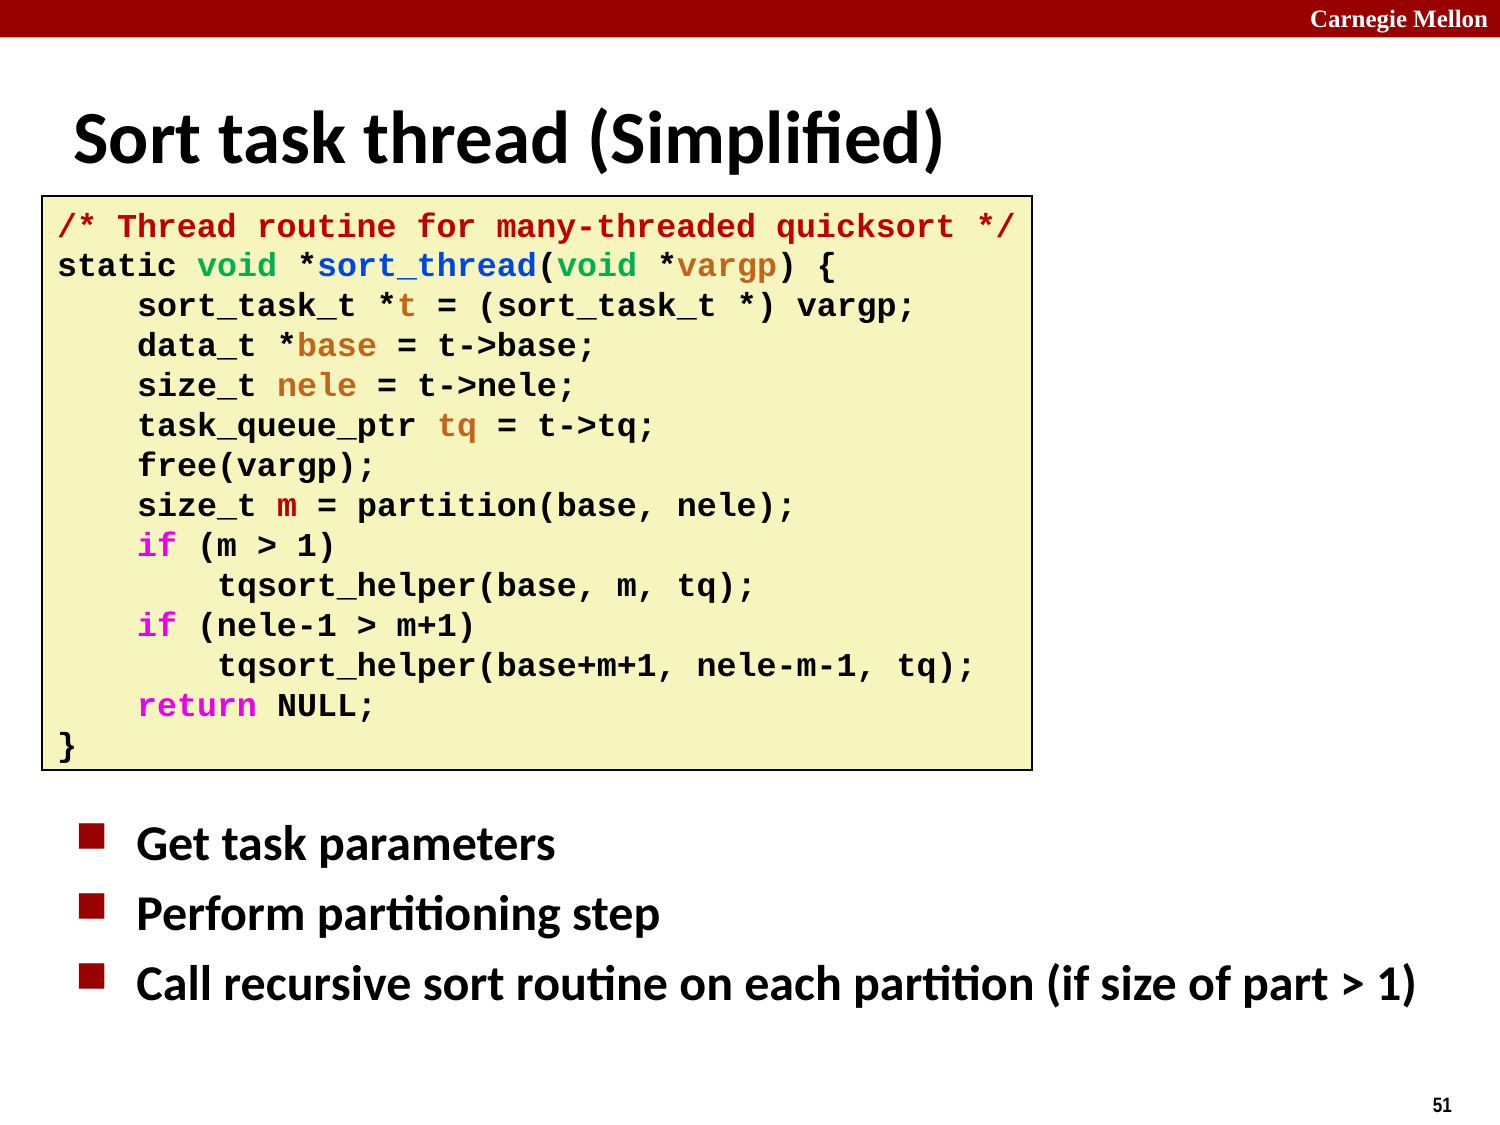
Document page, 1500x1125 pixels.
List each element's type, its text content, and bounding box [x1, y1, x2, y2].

text_box /* Thread routine for many-threaded quicksort */ static void *sort_thread(void *vargp) { sort_task_t *t = (sort_task_t *) vargp; data_t *base = t->base; size_t nele = t->nele; task_queue_ptr tq = t->tq; free(vargp); size_t m = partition(base, nele); if (m > 1) tqsort_helper(base, m, tq); if (nele-1 > m+1) tqsort_helper(base+m+1, nele-m-1, tq); return NULL; } [42, 196, 1033, 770]
title Sort task thread (Simplified) [58, 71, 1305, 197]
list Get task parameters Perform partitioning step Call recursive sort routine on each partition (if size of part > 1) [64, 802, 1463, 1026]
